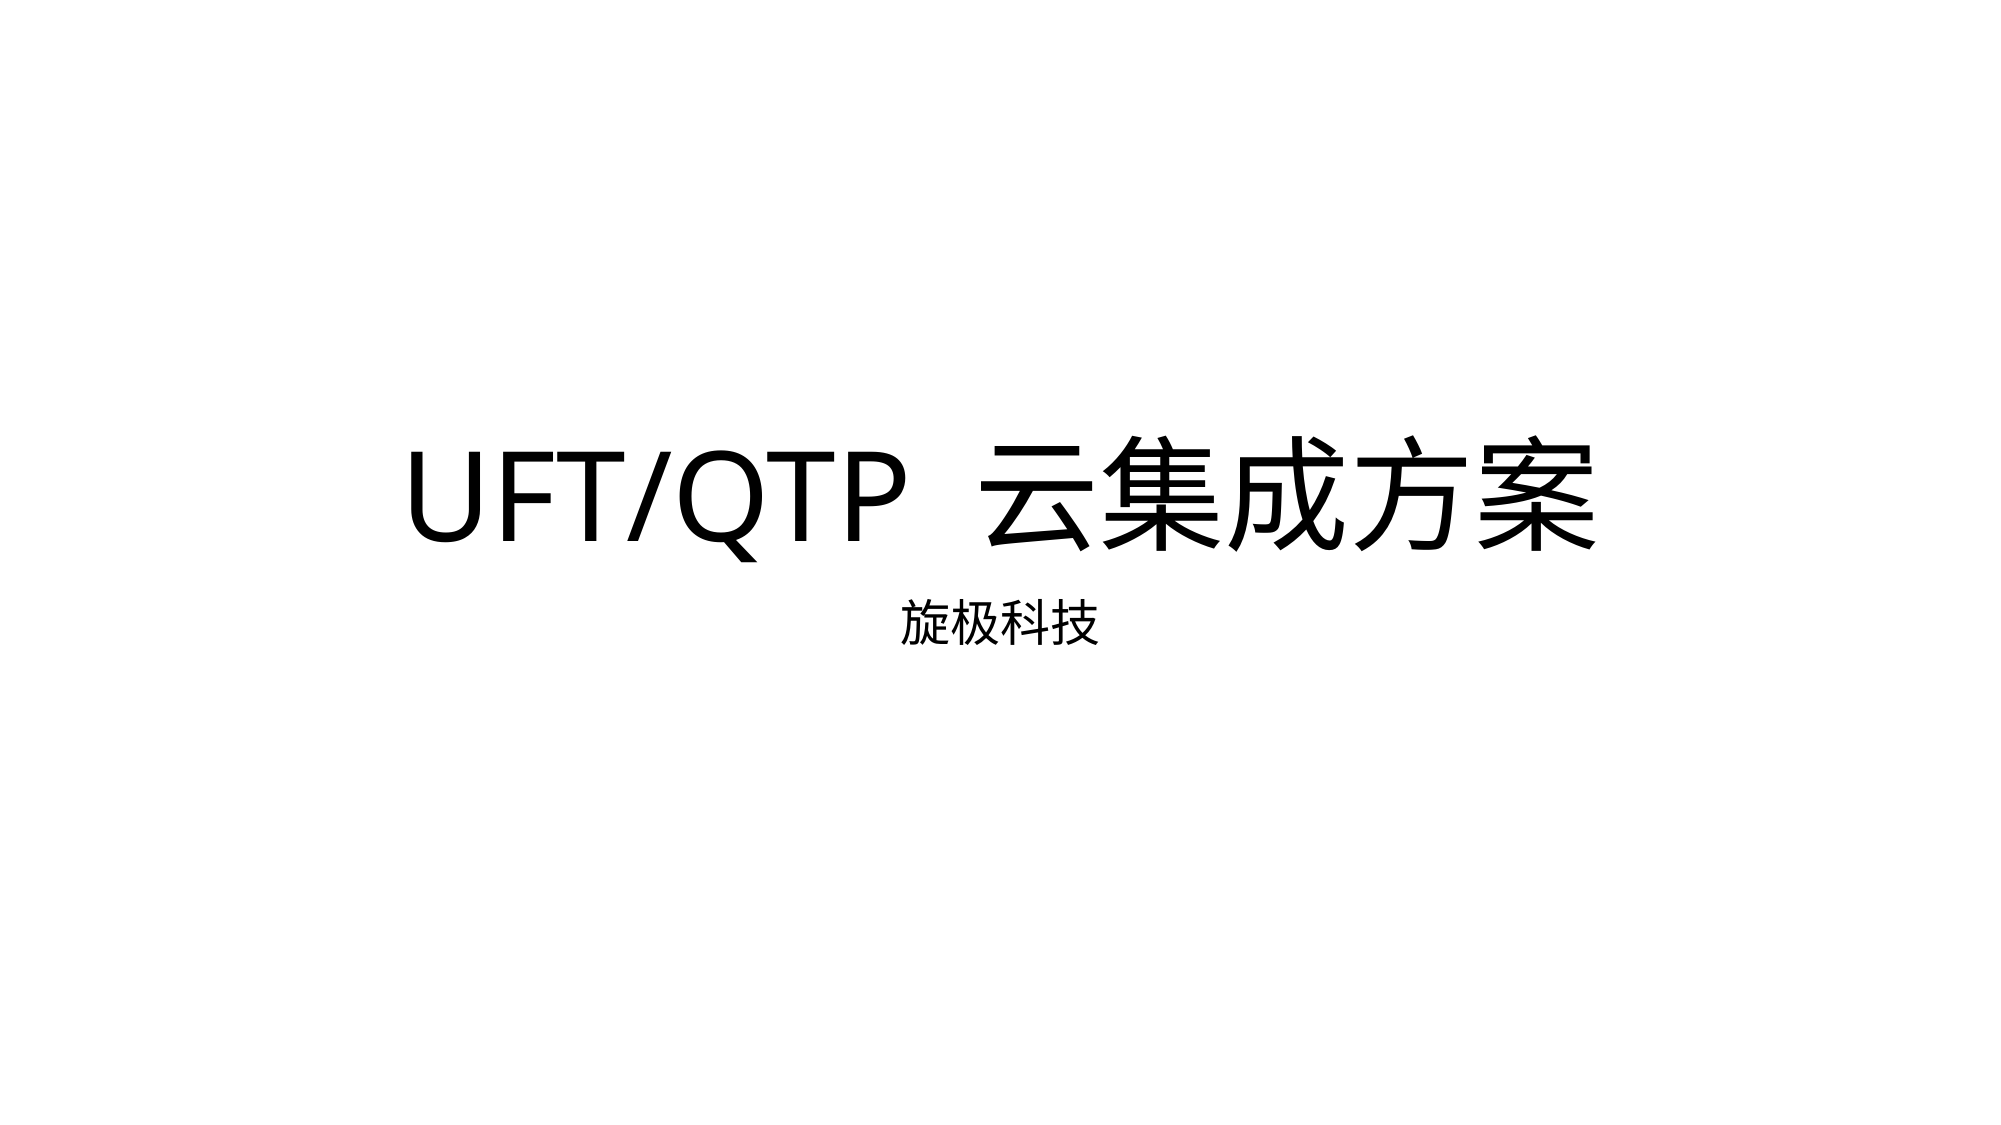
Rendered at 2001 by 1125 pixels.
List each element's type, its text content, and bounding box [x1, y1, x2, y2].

title UFT/QTP 云集成方案 [249, 184, 1750, 576]
subtitle 旋极科技 [249, 590, 1750, 863]
